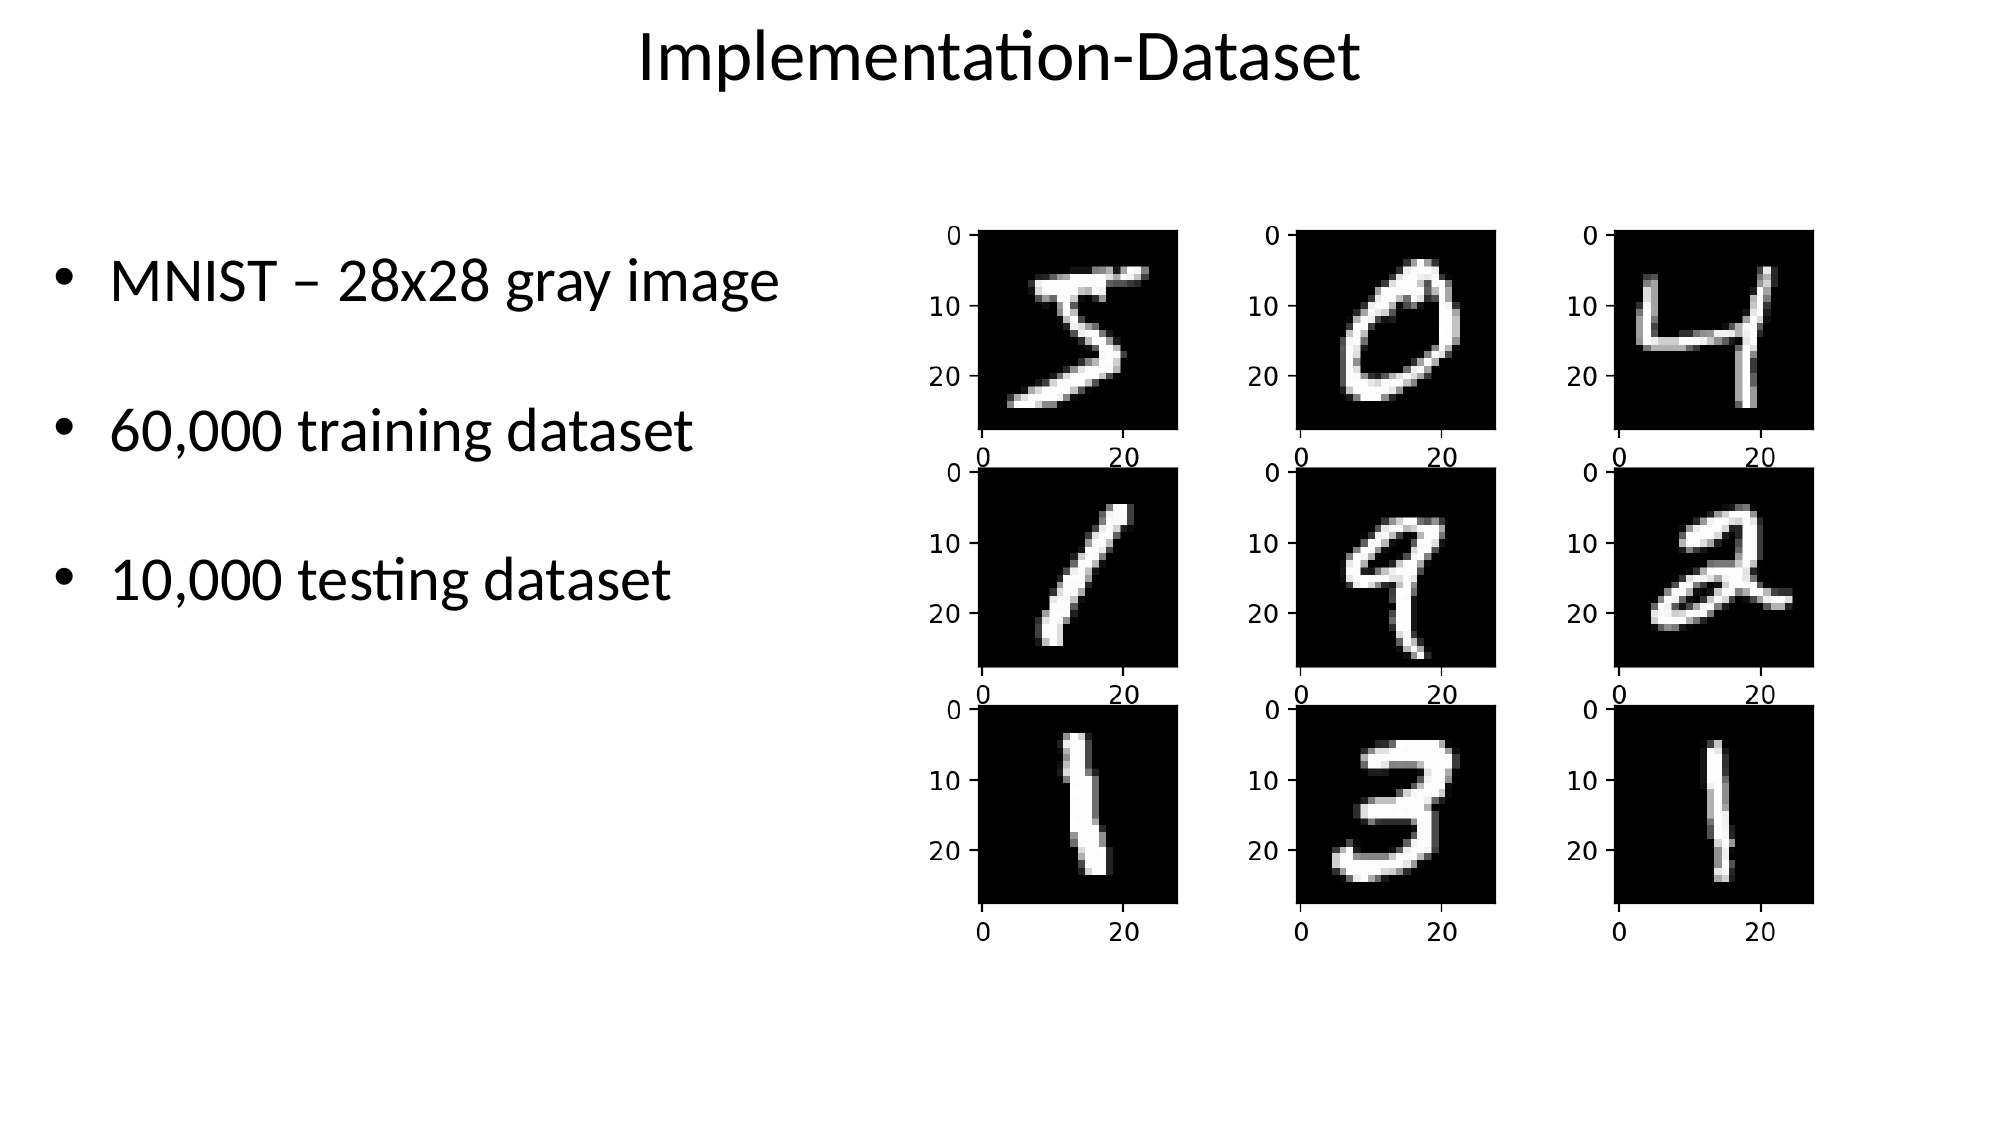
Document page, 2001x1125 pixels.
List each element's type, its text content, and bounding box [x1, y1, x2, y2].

picture [799, 126, 1963, 999]
text_box Implementation-Dataset [622, 0, 1377, 103]
text_box MNIST – 28x28 gray image 60,000 training dataset 10,000 testing dataset [38, 156, 797, 621]
